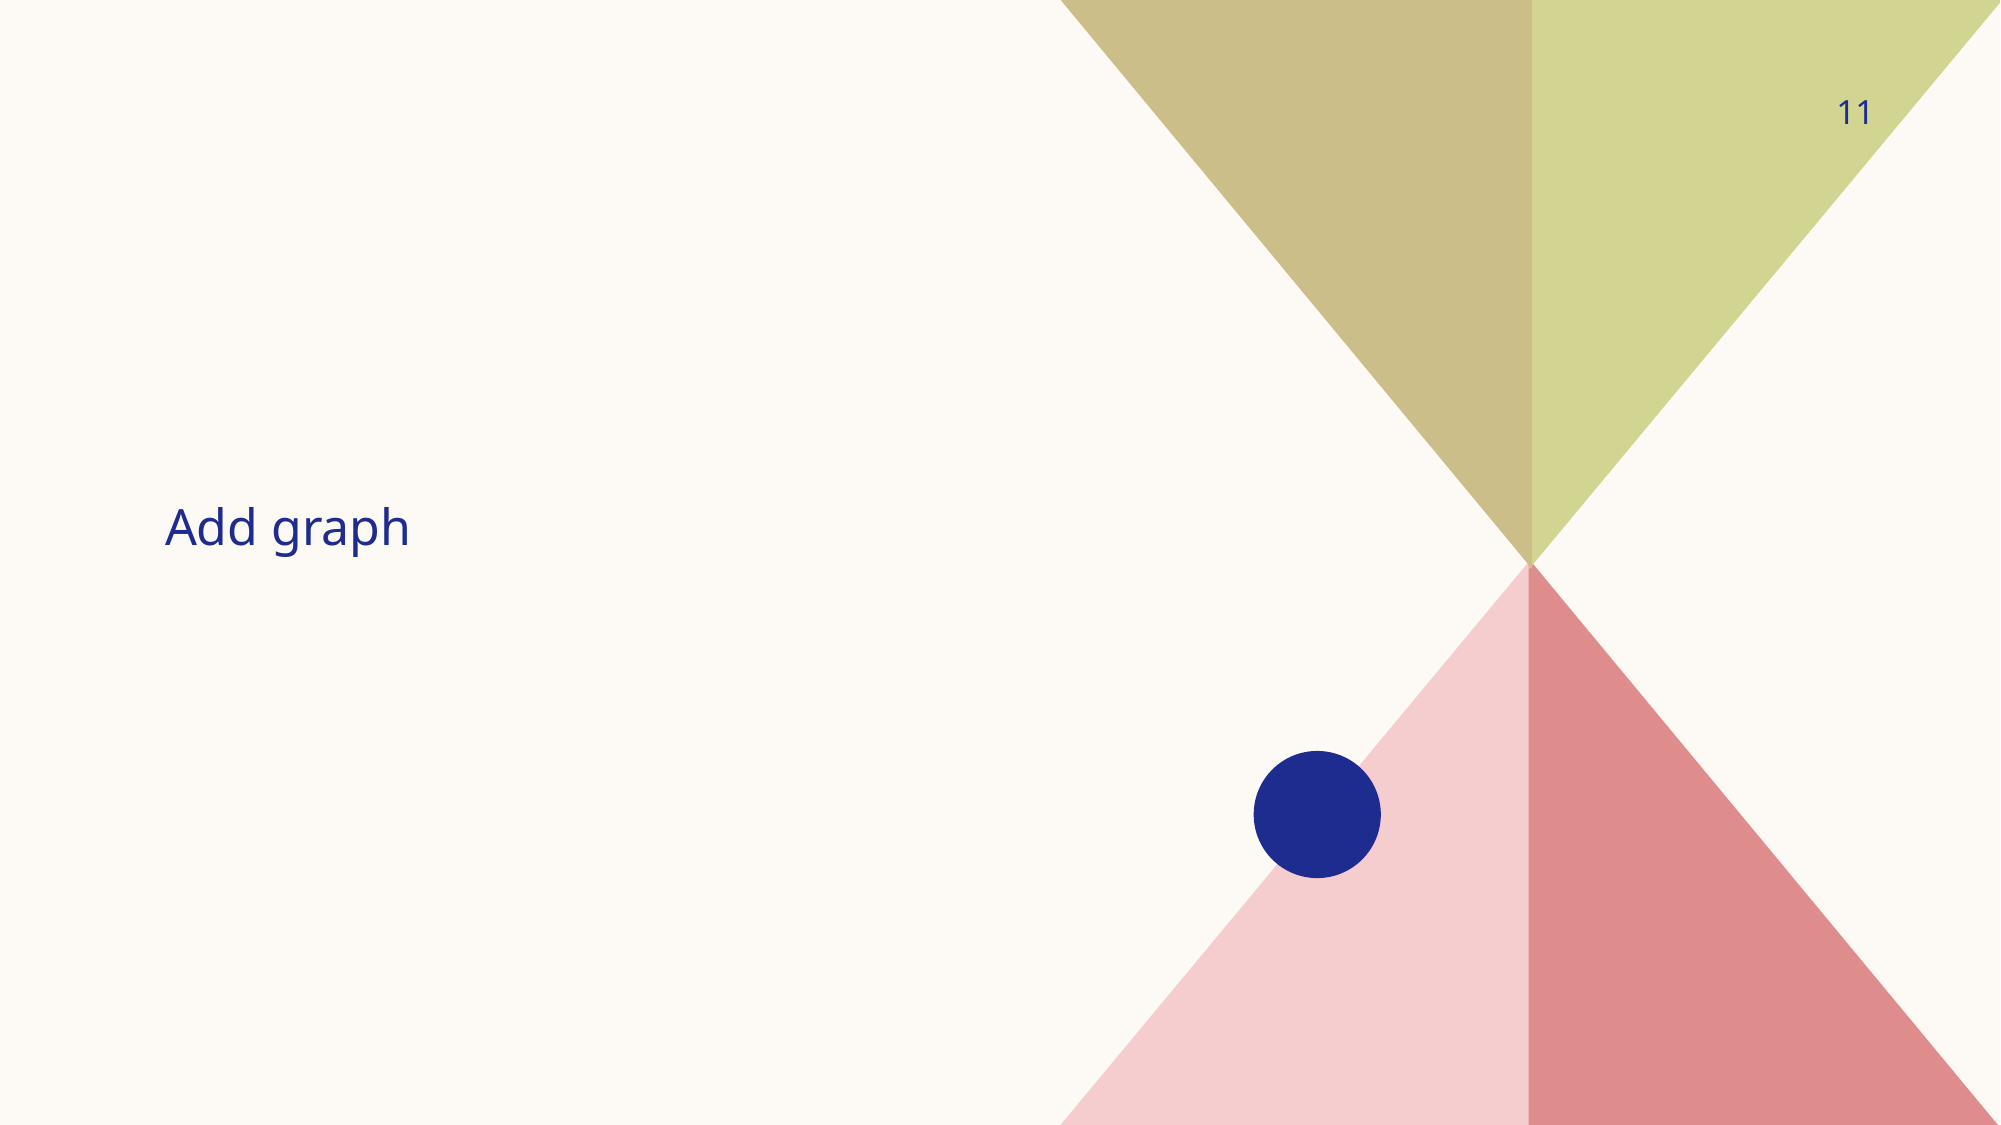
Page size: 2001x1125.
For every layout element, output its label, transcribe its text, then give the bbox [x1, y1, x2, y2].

list Add graph [150, 464, 1230, 992]
slide_number 11 [1699, 75, 1875, 153]
